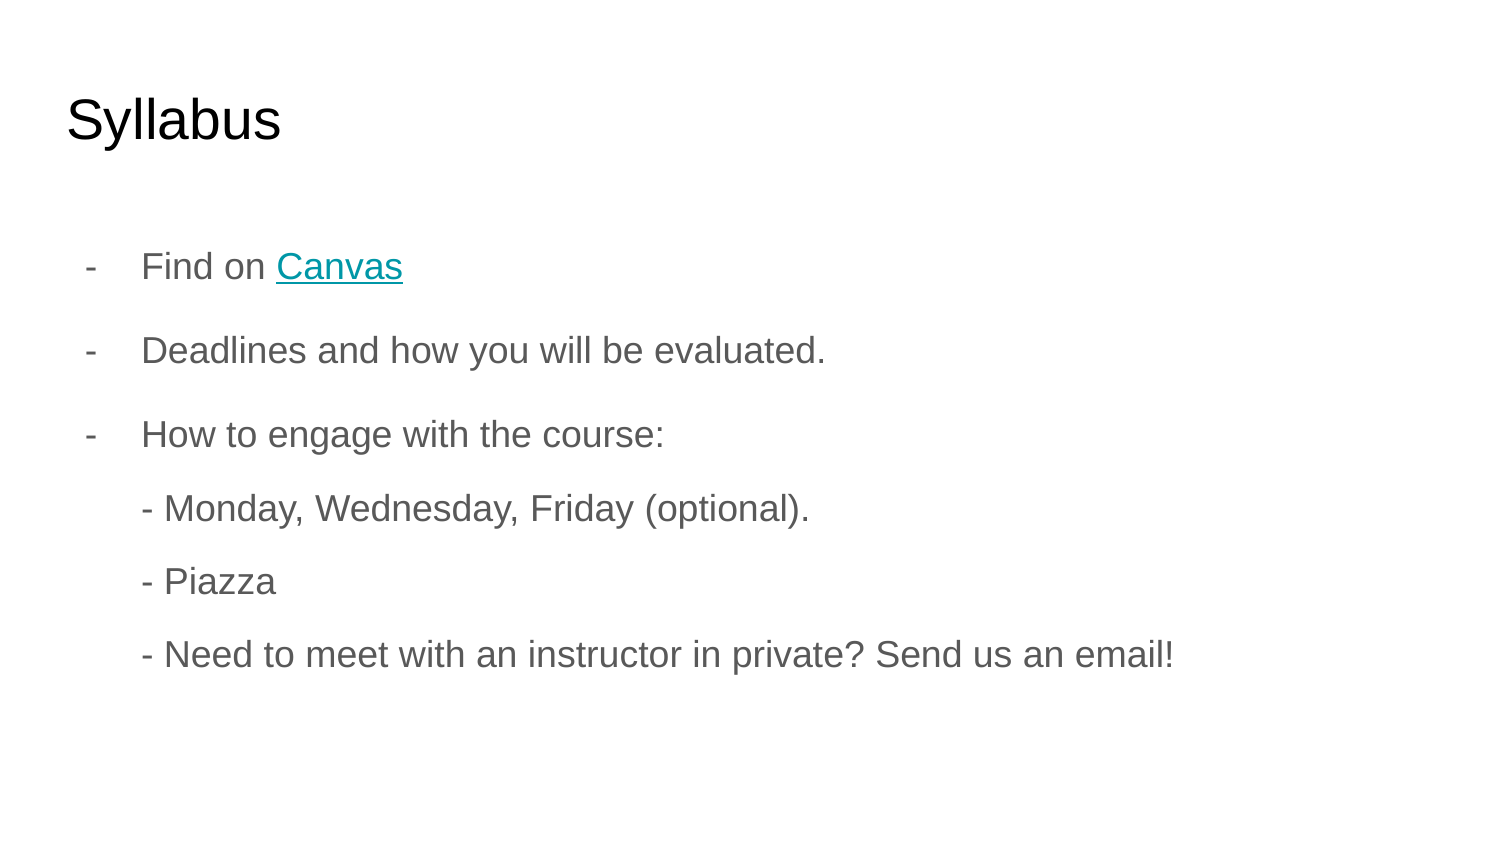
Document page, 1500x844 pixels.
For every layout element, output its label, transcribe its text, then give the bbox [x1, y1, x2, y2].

title Syllabus [51, 72, 1449, 167]
list Find on Canvas Deadlines and how you will be evaluated. How to engage with the course: - Monday, Wednesday, Friday (optional). - Piazza - Need to meet with an instructor in private? Send us an email! [51, 189, 1449, 750]
